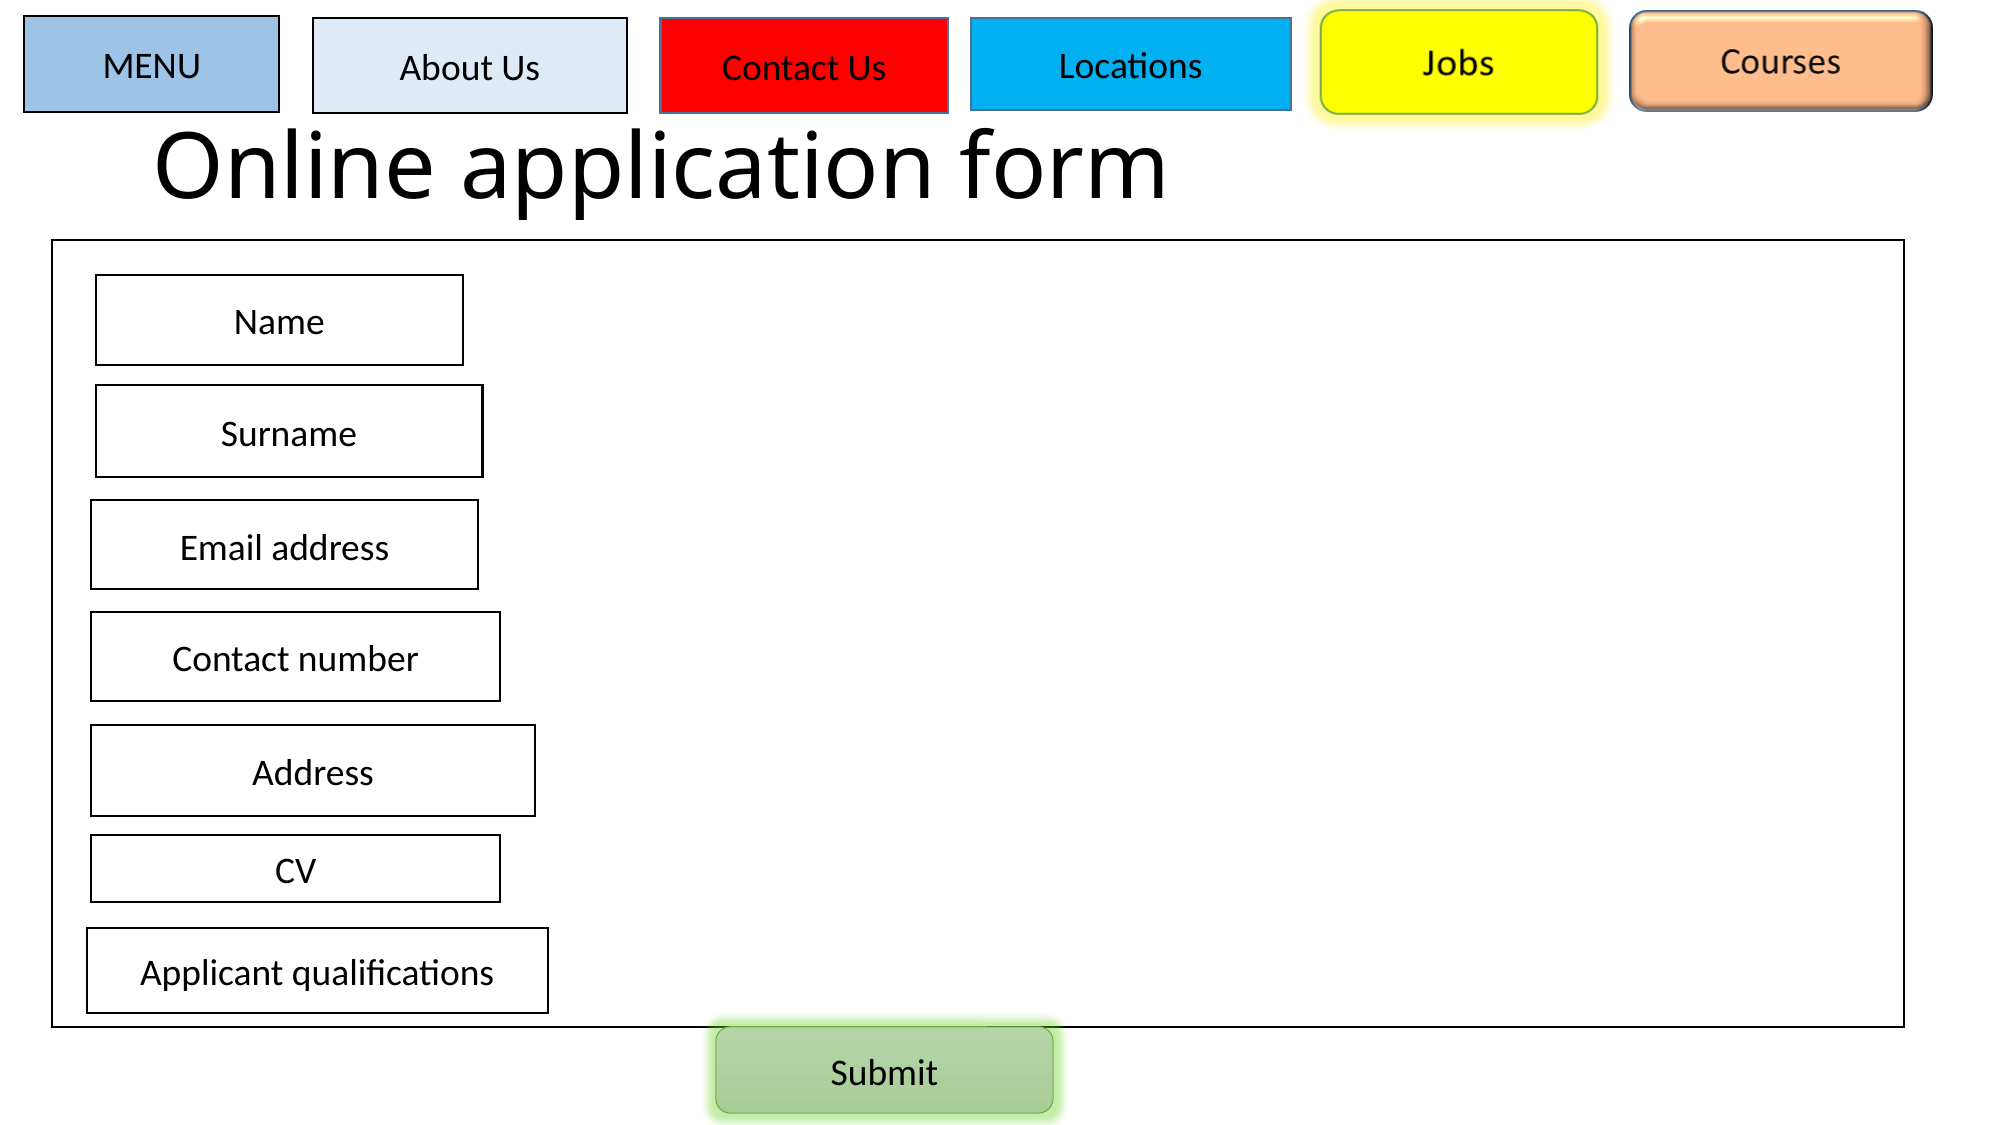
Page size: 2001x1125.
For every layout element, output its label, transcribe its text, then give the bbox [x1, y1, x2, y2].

picture [1295, 0, 1623, 138]
text_box CV [90, 834, 501, 903]
text_box About Us [312, 17, 628, 114]
text_box MENU [23, 15, 280, 113]
text_box Email address [90, 499, 479, 590]
text_box Submit [715, 1026, 1054, 1114]
text_box Locations [970, 17, 1292, 111]
text_box Address [90, 724, 536, 817]
text_box Applicant qualifications [86, 927, 549, 1014]
text_box [51, 239, 1905, 1028]
text_box Contact number [90, 611, 501, 702]
text_box Name [95, 274, 464, 366]
text_box Surname [95, 384, 484, 478]
title Online application form [137, 59, 1863, 239]
picture [1627, 8, 1935, 115]
text_box Contact Us [659, 17, 949, 114]
